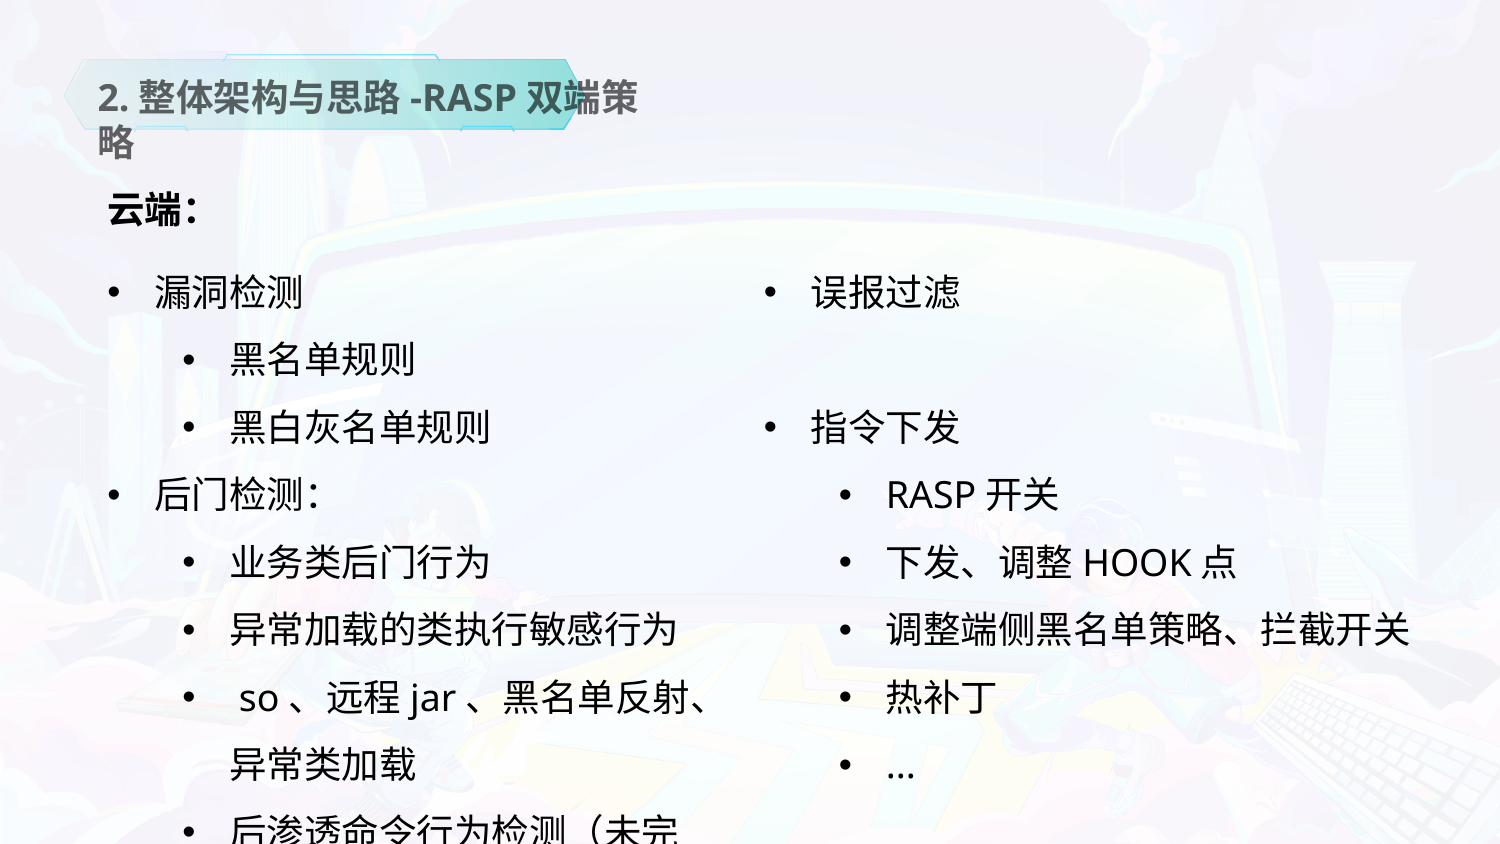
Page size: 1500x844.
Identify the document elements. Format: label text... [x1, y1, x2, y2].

text_box 误报过滤 指令下发 RASP开关 下发、调整HOOK点 调整端侧黑名单策略、拦截开关 热补丁 ... [749, 239, 1478, 844]
text_box 2.整体架构与思路-RASP双端策略 [89, 66, 676, 141]
picture [49, 40, 589, 141]
text_box 漏洞检测 黑名单规则 黑白灰名单规则 后门检测： 业务类后门行为 异常加载的类执行敏感行为 so、远程jar、黑名单反射、异常类加载 后渗透命令行为检测（未完成） [92, 239, 749, 839]
text_box 云端： [92, 156, 843, 239]
